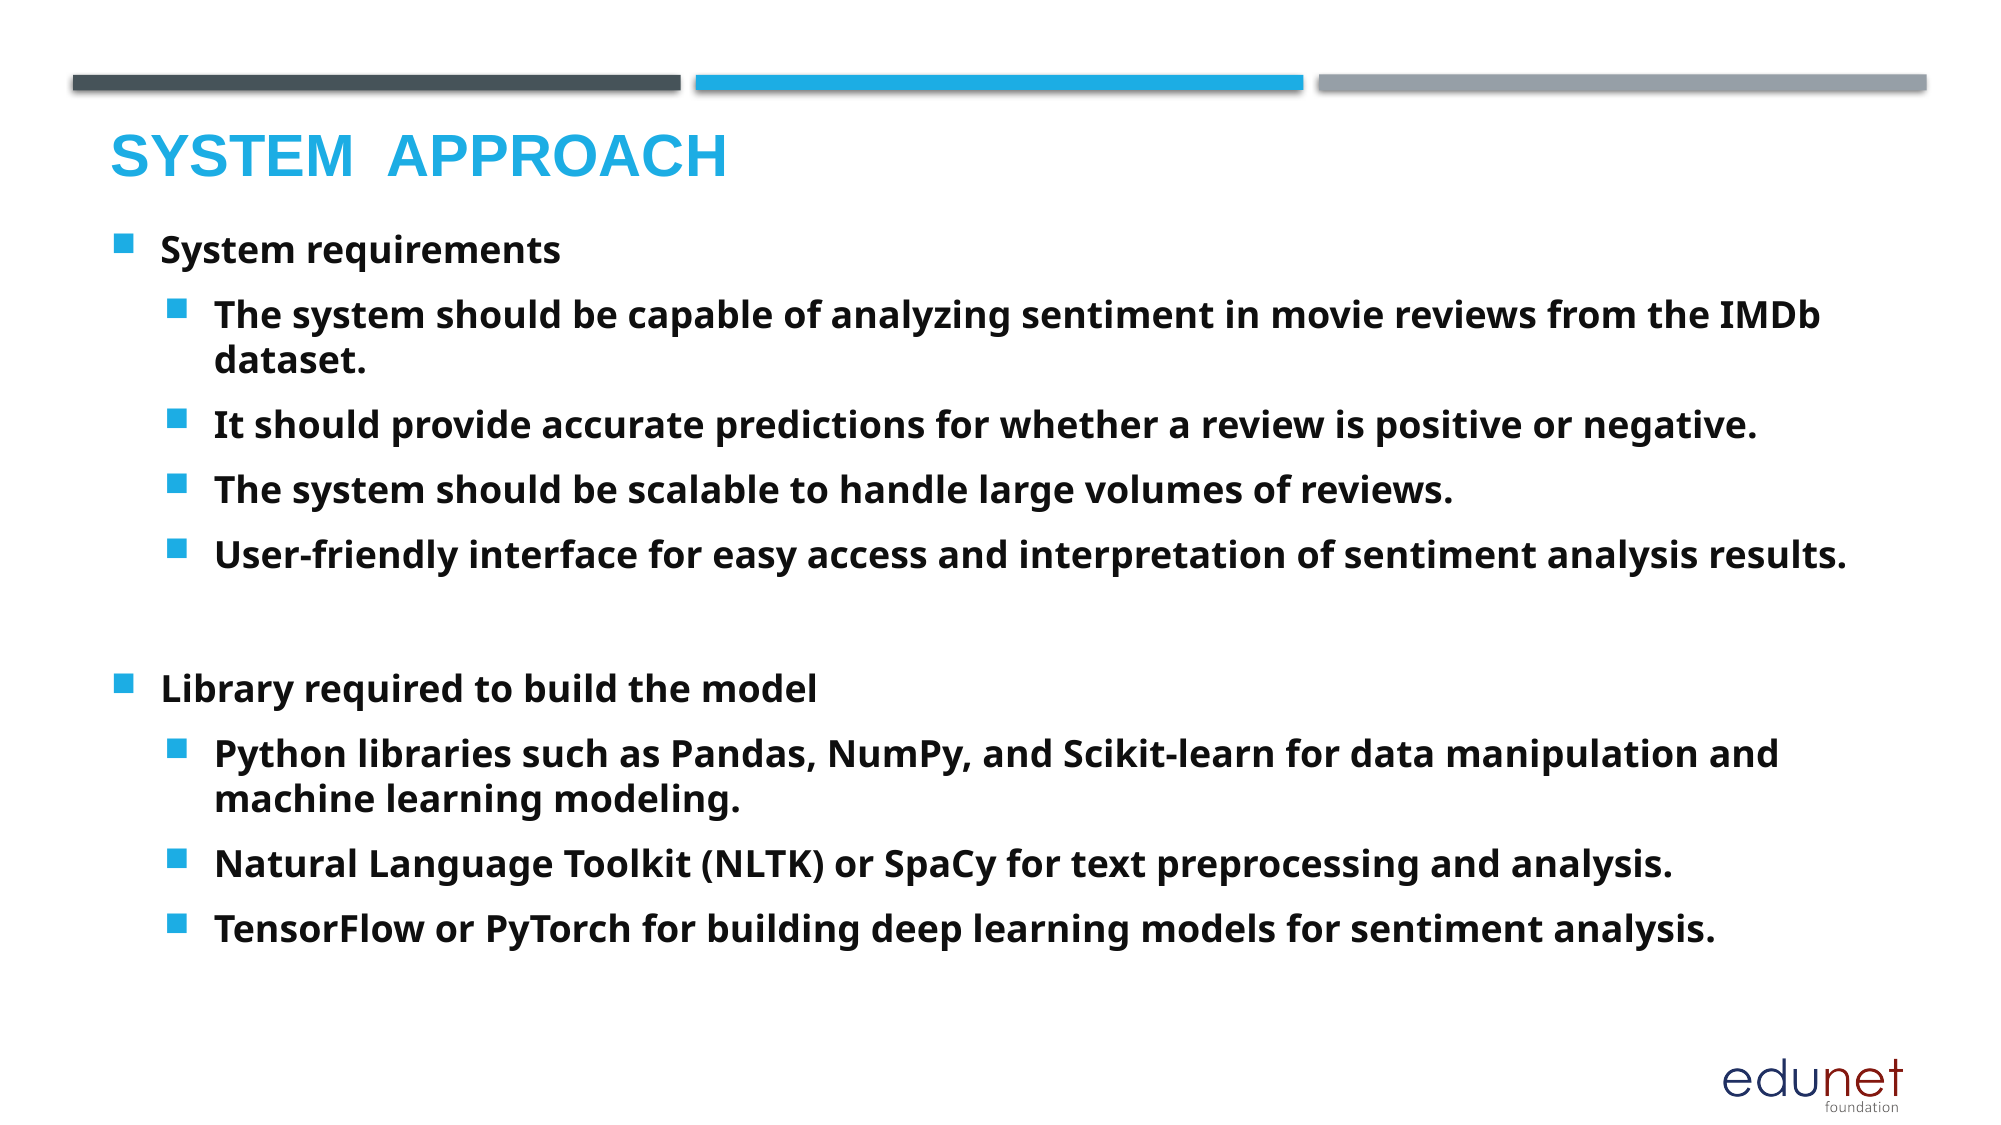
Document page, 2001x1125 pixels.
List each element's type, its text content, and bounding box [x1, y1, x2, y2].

list System requirements The system should be capable of analyzing sentiment in movie reviews from the IMDb dataset. It should provide accurate predictions for whether a review is positive or negative. The system should be scalable to handle large volumes of reviews. User-friendly interface for easy access and interpretation of sentiment analysis results. Library required to build the model Python libraries such as Pandas, NumPy, and Scikit-learn for data manipulation and machine learning modeling. Natural Language Toolkit (NLTK) or SpaCy for text preprocessing and analysis. TensorFlow or PyTorch for building deep learning models for sentiment analysis. [95, 213, 1905, 981]
picture [1719, 1056, 1905, 1116]
title System Approach [95, 108, 1905, 196]
